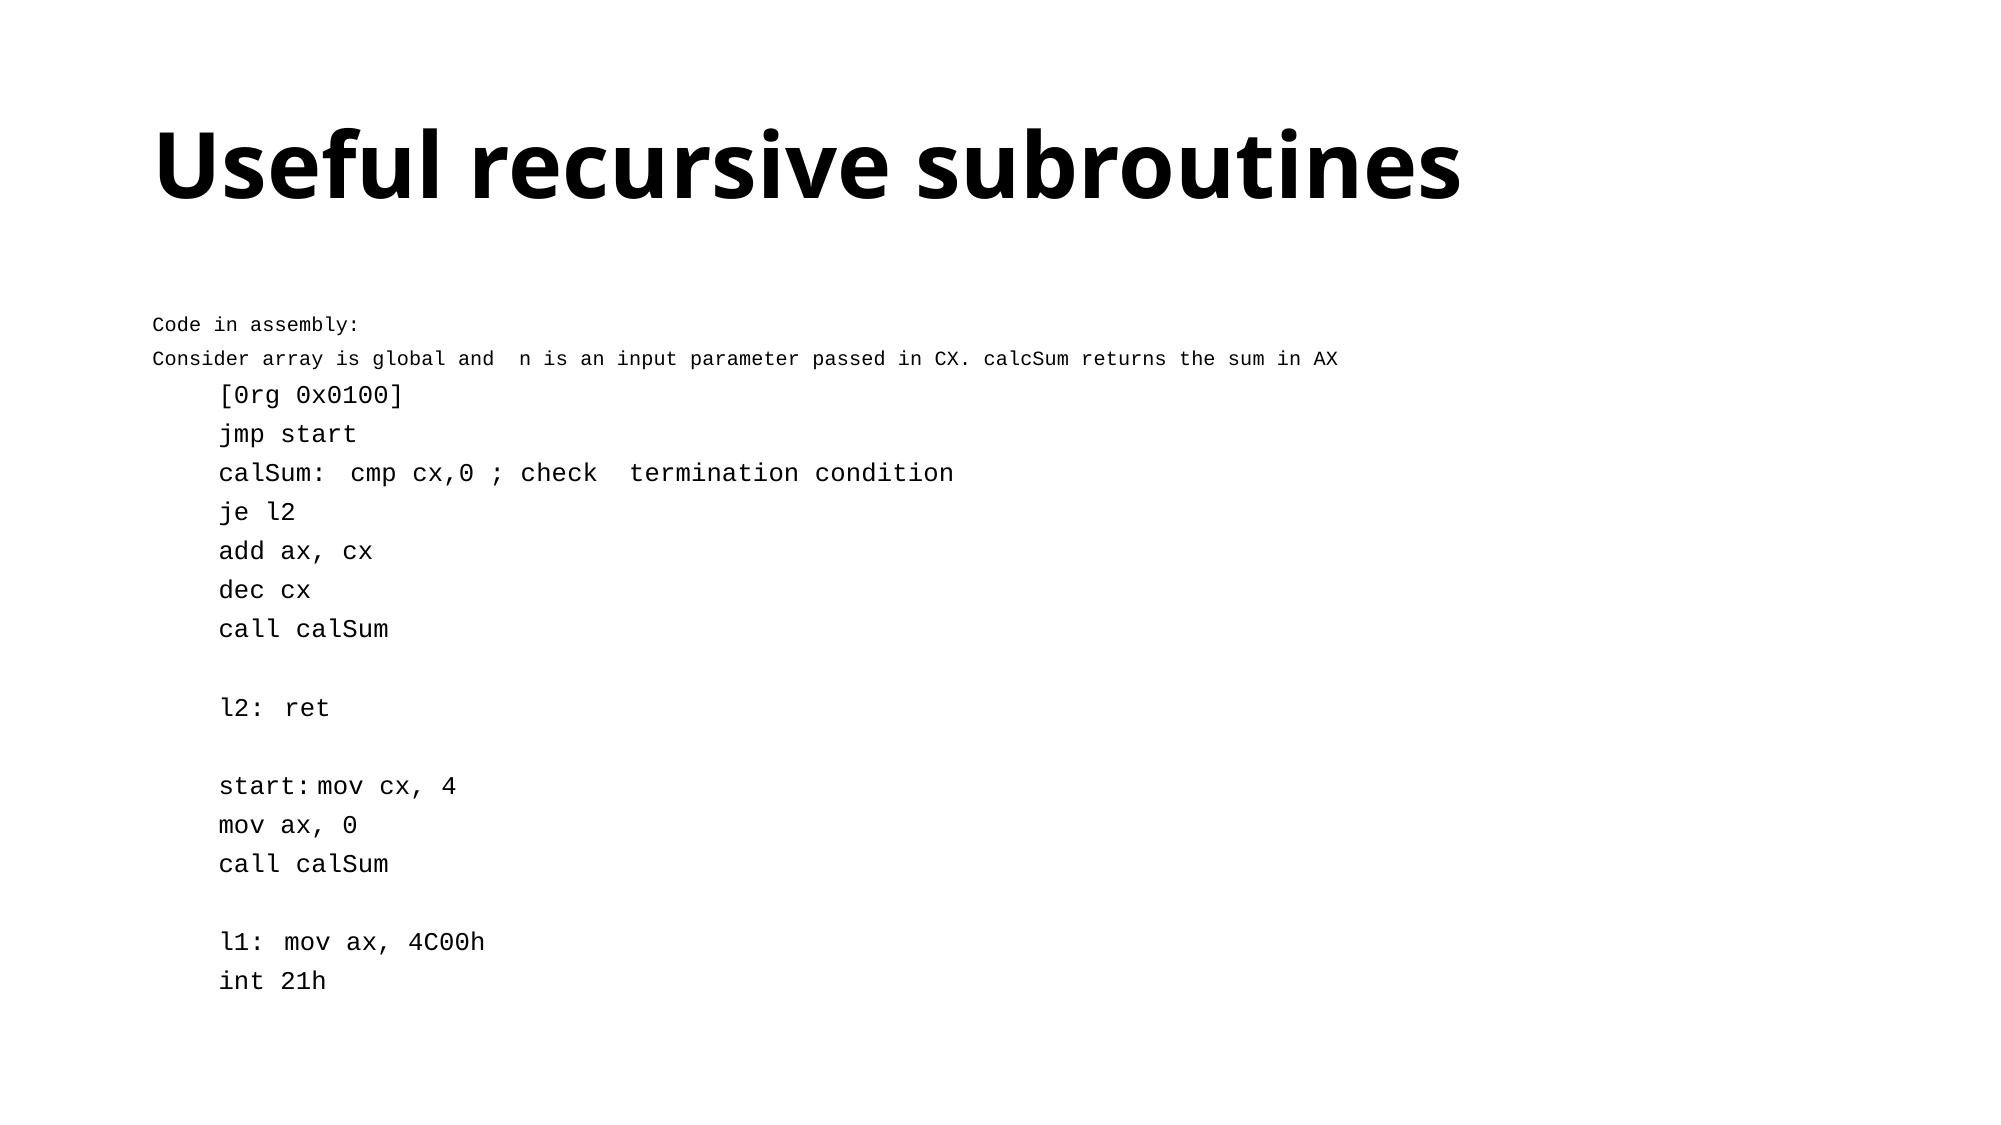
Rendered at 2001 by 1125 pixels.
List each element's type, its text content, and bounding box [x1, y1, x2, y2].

list Code in assembly: Consider array is global and n is an input parameter passed in CX. calcSum returns the sum in AX [0rg 0x0100] jmp start calSum: cmp cx,0 ; check termination condition je l2 add ax, cx dec cx call calSum l2: ret start: mov cx, 4 mov ax, 0 call calSum l1: mov ax, 4C00h int 21h [137, 299, 1863, 1014]
title Useful recursive subroutines [137, 59, 1863, 278]
